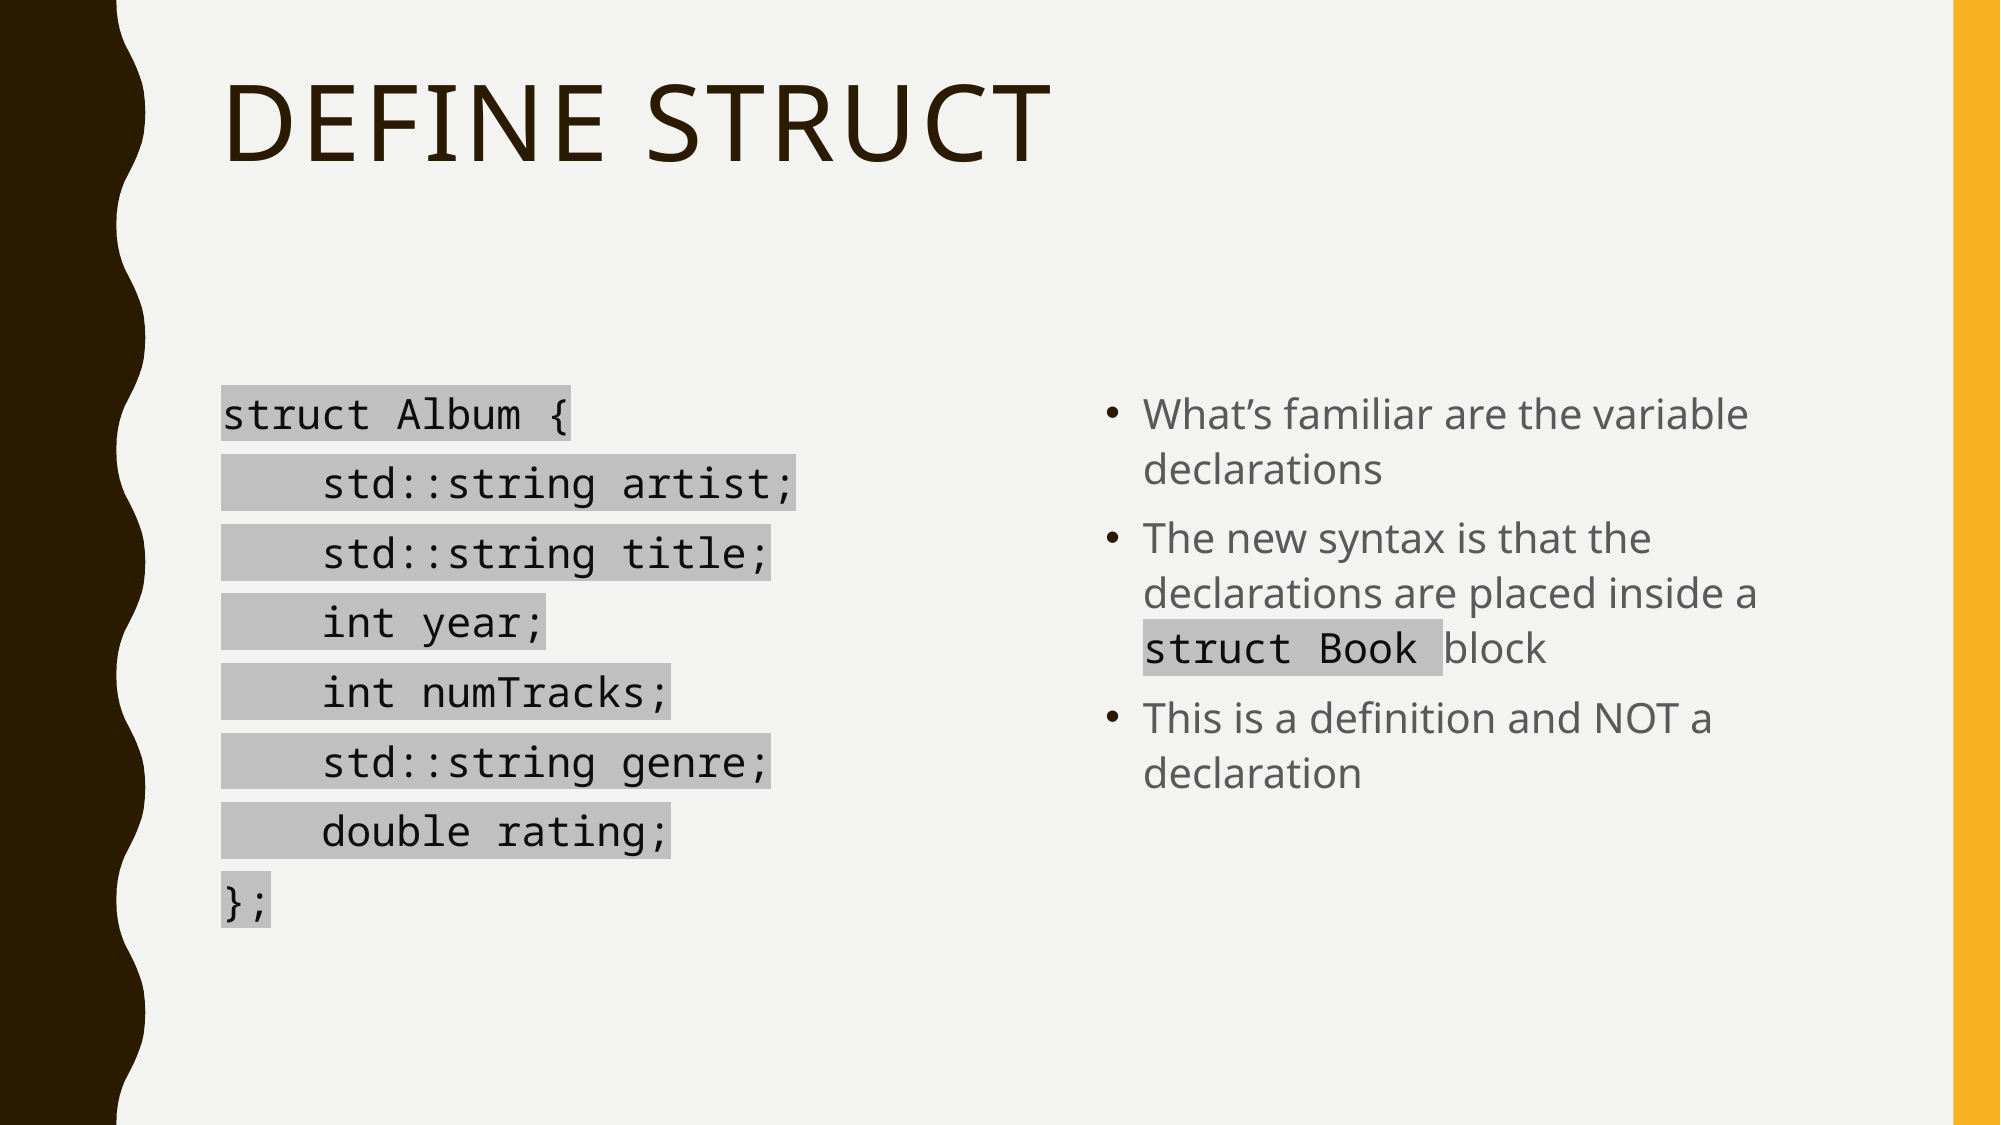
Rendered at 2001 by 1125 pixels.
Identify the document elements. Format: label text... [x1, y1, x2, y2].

list struct Album { std::string artist; std::string title; int year; int numTracks; std::string genre; double rating; }; [206, 375, 994, 969]
list What’s familiar are the variable declarations The new syntax is that the declarations are placed inside a struct Book block This is a definition and NOT a declaration [1090, 375, 1878, 969]
title Define struct [205, 62, 1875, 308]
